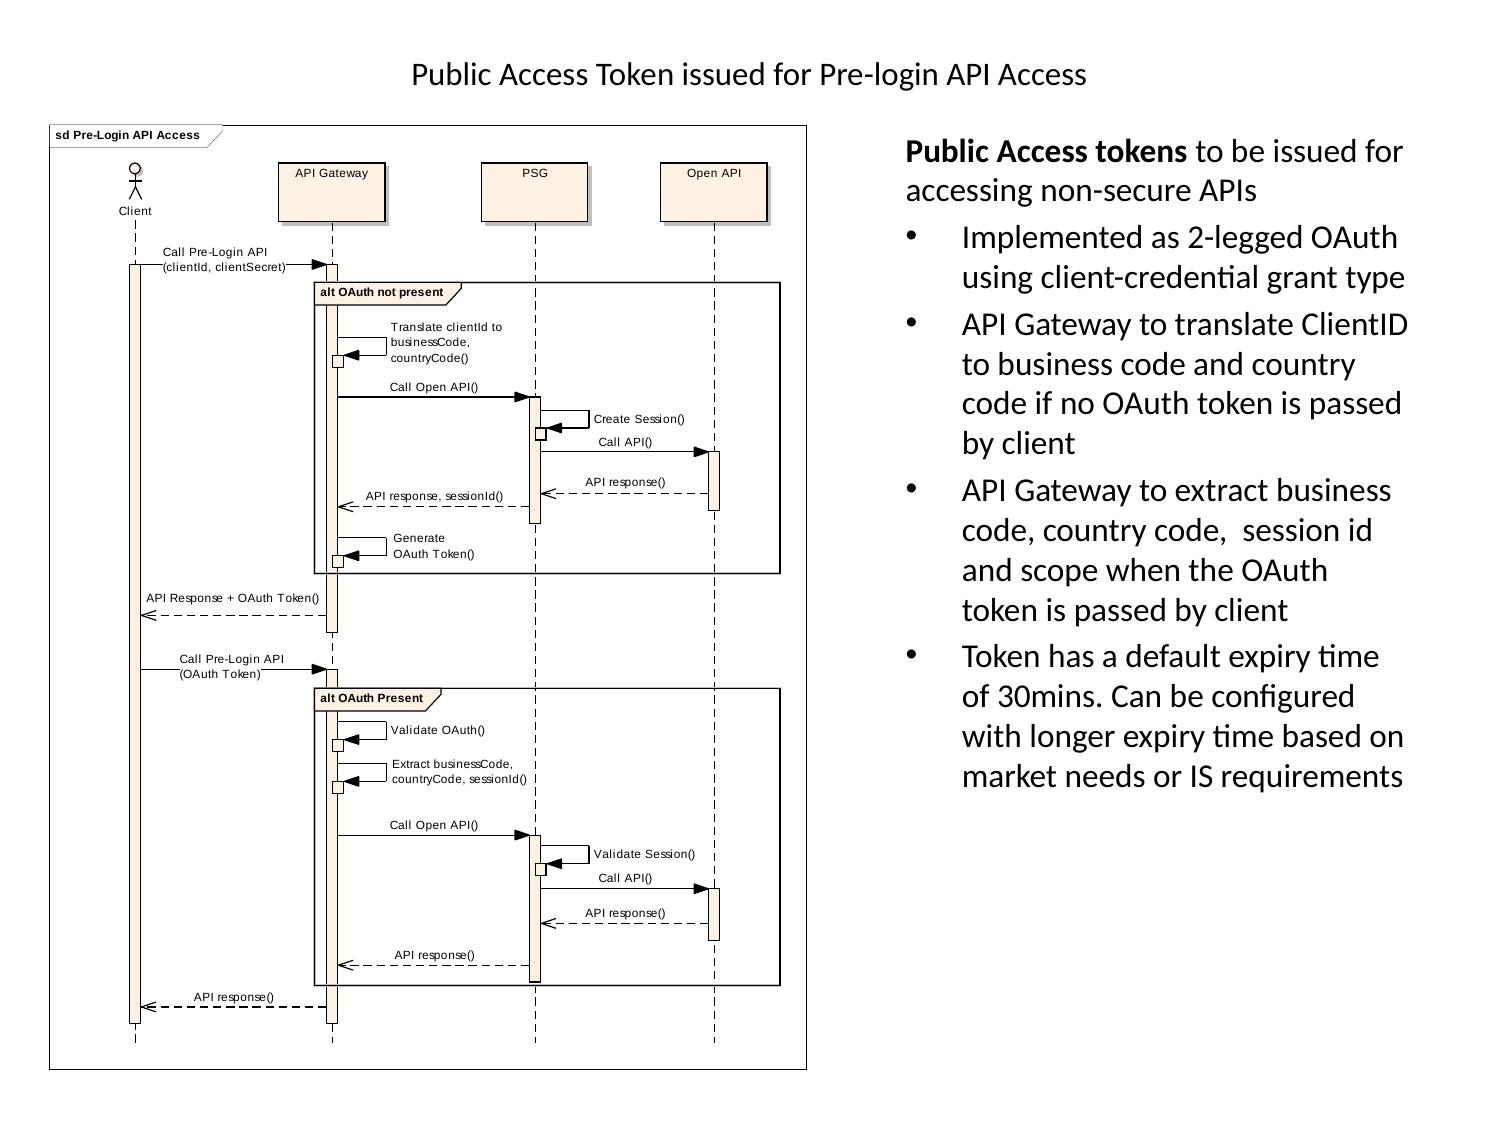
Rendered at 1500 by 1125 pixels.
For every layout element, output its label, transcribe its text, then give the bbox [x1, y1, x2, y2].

picture [45, 120, 811, 1073]
title Public Access Token issued for Pre-login API Access [75, 45, 1425, 100]
list Public Access tokens to be issued for accessing non-secure APIs Implemented as 2-legged OAuth using client-credential grant type API Gateway to translate ClientID to business code and country code if no OAuth token is passed by client API Gateway to extract business code, country code, session id and scope when the OAuth token is passed by client Token has a default expiry time of 30mins. Can be configured with longer expiry time based on market needs or IS requirements [890, 121, 1425, 1003]
